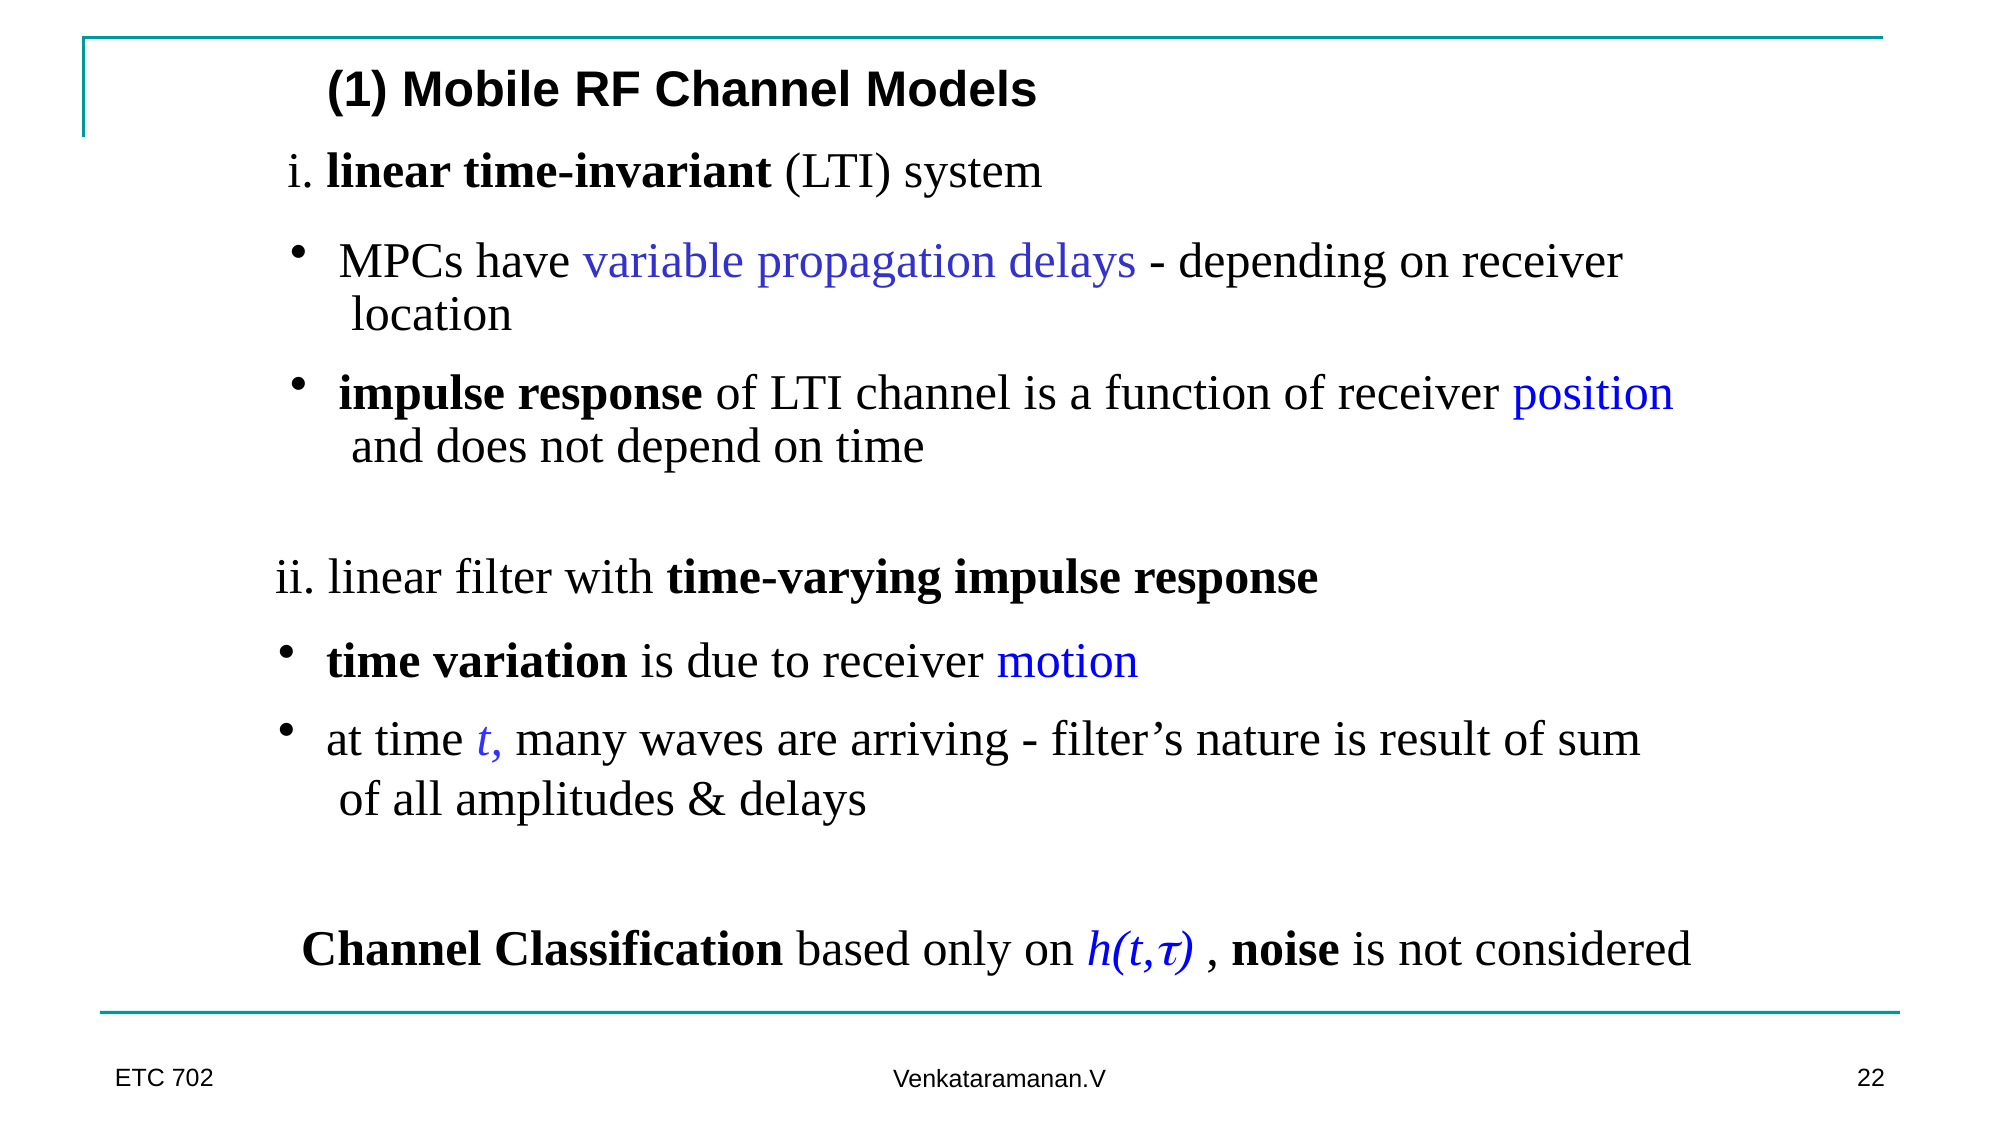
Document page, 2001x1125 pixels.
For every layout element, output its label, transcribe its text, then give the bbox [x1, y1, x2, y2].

text_box ii. linear filter with time-varying impulse response time variation is due to receiver motion at time t, many waves are arriving - filter’s nature is result of sum of all amplitudes & delays [275, 543, 1725, 826]
text_box Channel Classification based only on h(t,) , noise is not considered [286, 908, 1707, 983]
footer Venkataramanan.V [683, 1025, 1317, 1100]
slide_number 22 [1433, 1024, 1900, 1100]
text_box (1) Mobile RF Channel Models [326, 48, 1054, 124]
text_box i. linear time-invariant (LTI) system MPCs have variable propagation delays - depending on receiver location impulse response of LTI channel is a function of receiver position and does not depend on time [287, 137, 1703, 474]
slide_number ETC 702 [99, 1024, 567, 1100]
